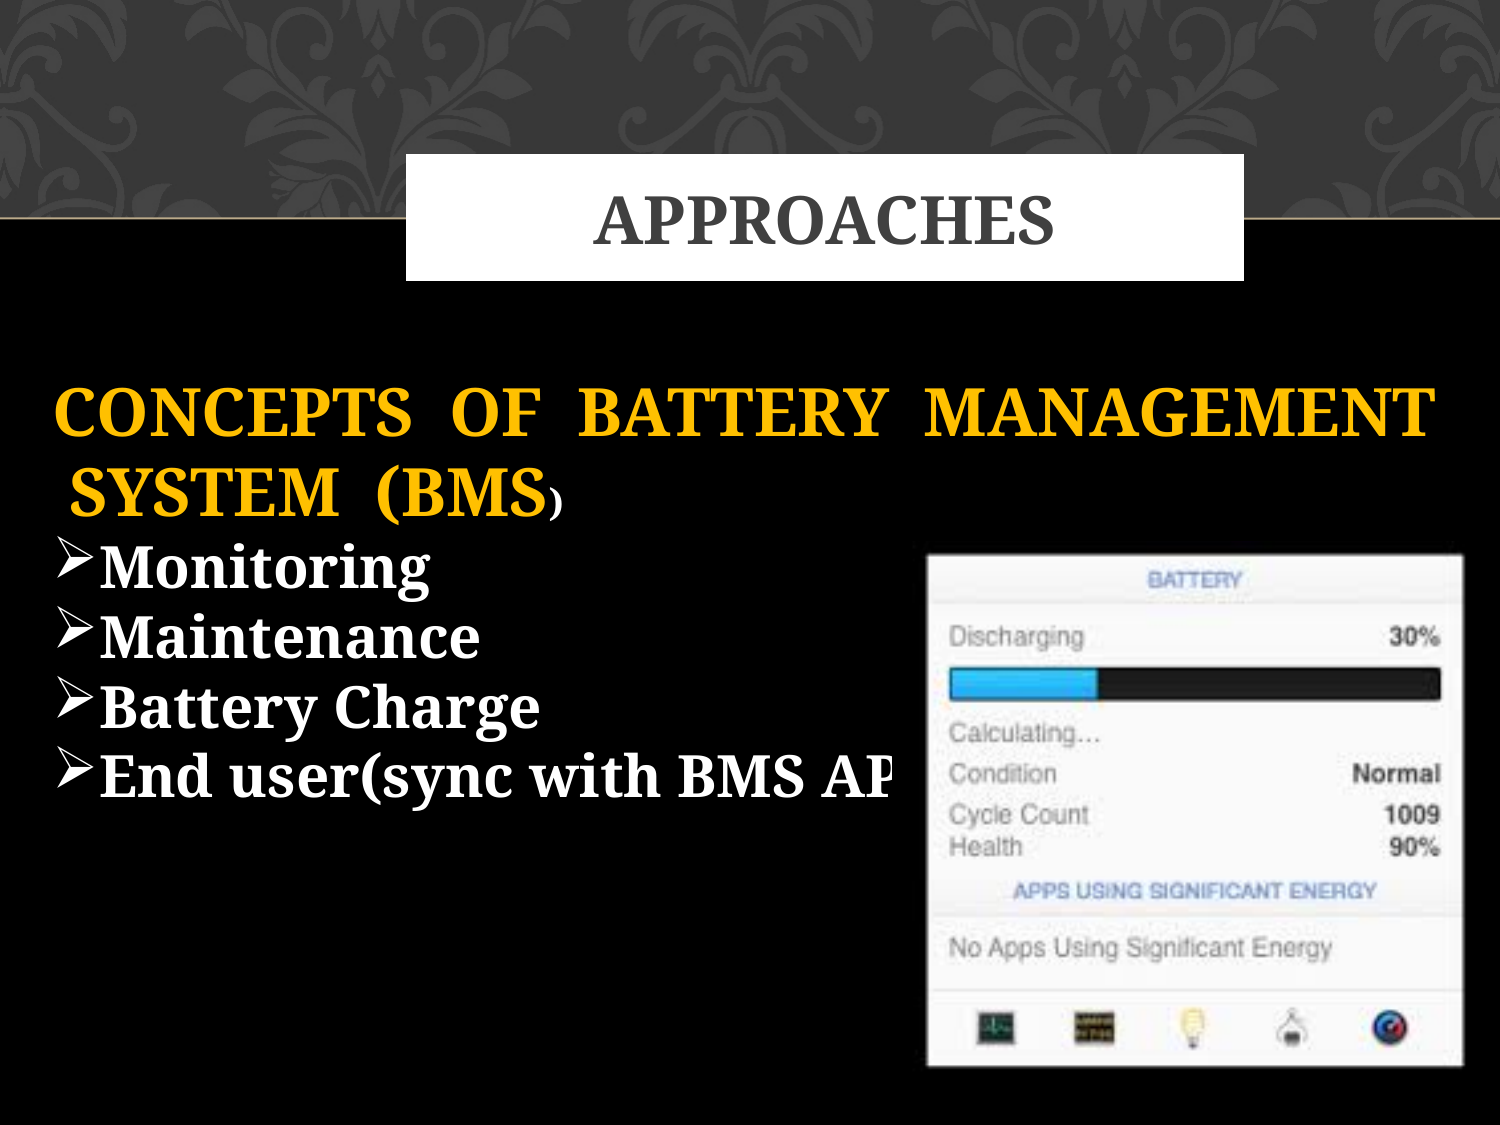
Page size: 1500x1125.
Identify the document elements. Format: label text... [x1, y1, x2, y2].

text_box CONCEPTS OF BATTERY MANAGEMENT SYSTEM (BMS) Monitoring Maintenance Battery Charge End user(sync with BMS APP) [37, 362, 1463, 817]
title APPROACHES [406, 154, 1244, 281]
picture [892, 541, 1500, 1125]
